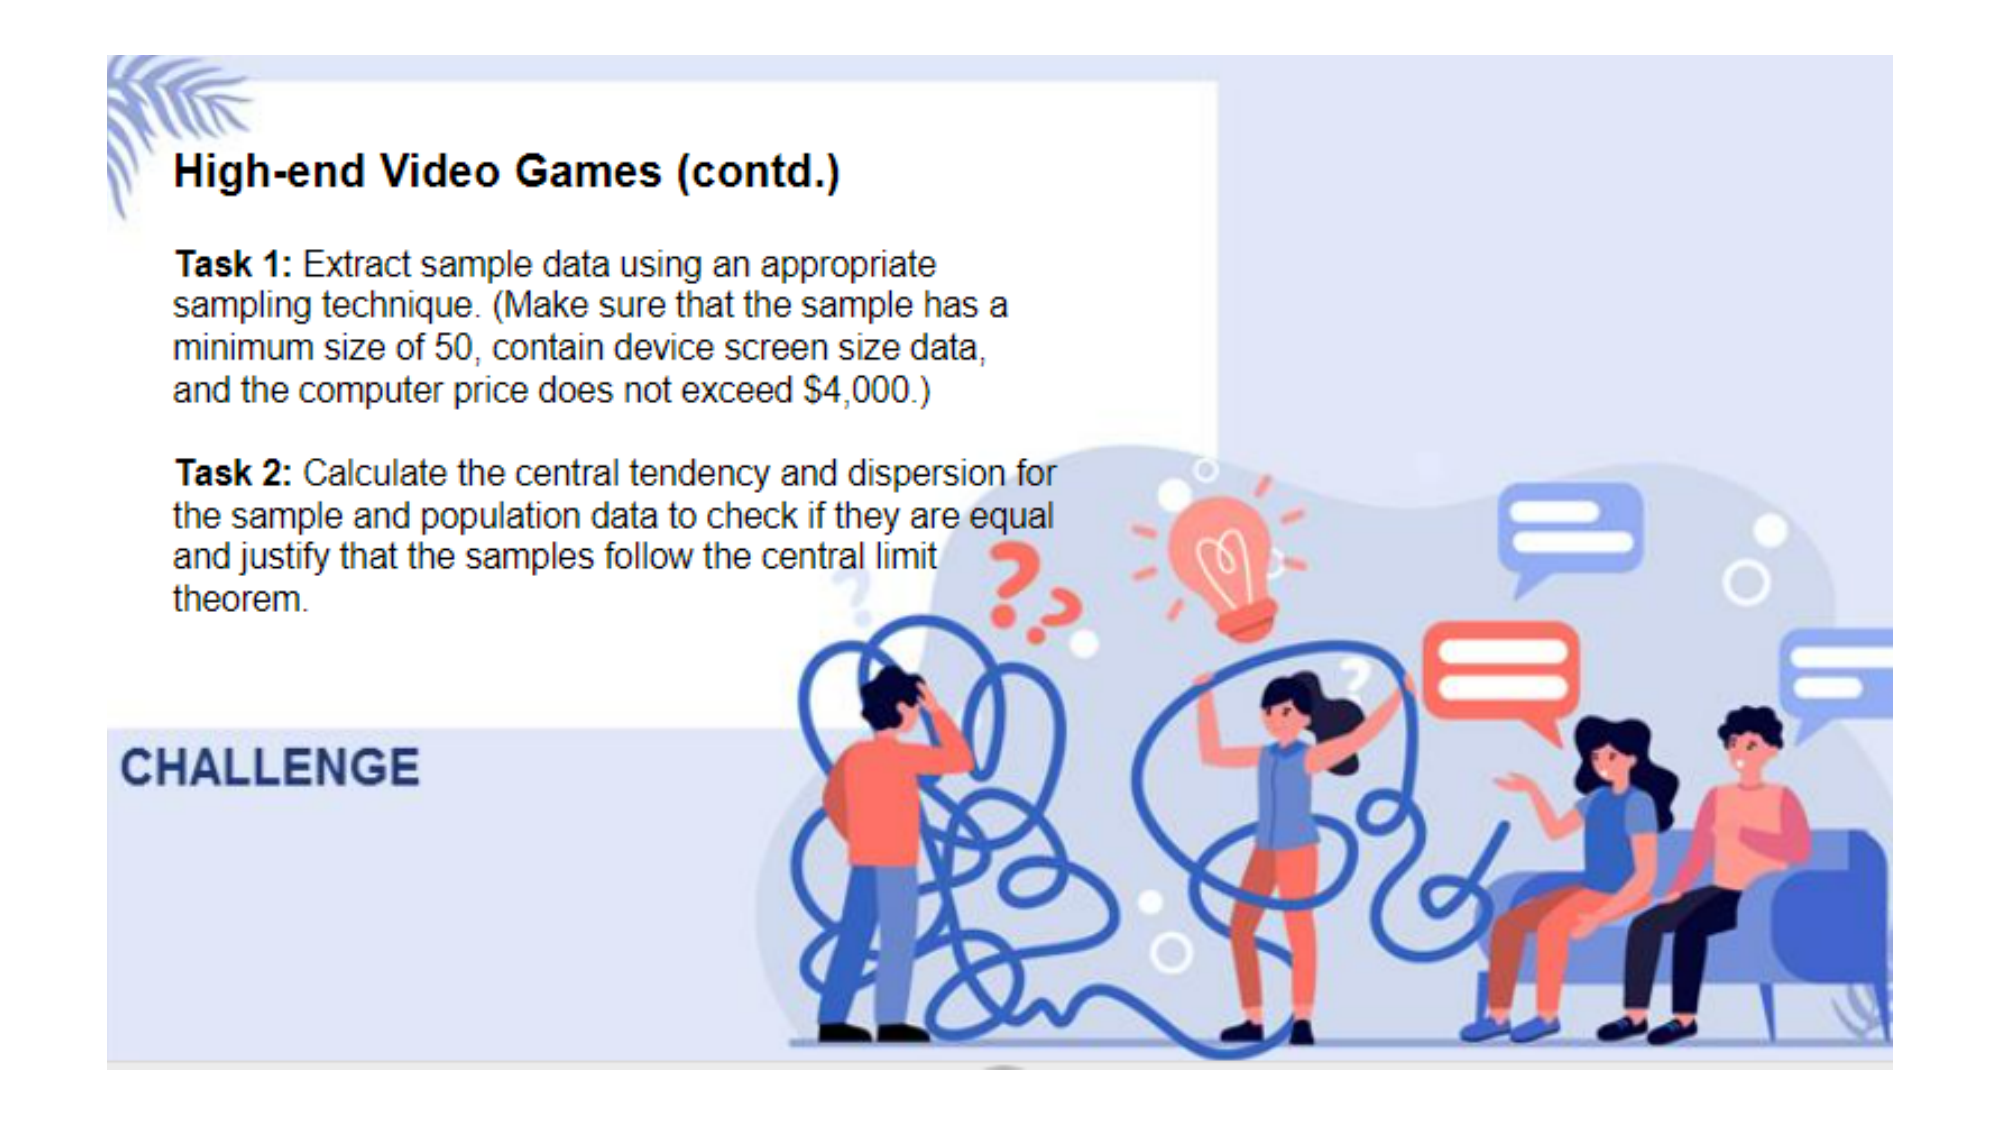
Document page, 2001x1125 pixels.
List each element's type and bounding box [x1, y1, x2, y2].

picture [107, 55, 1893, 1070]
